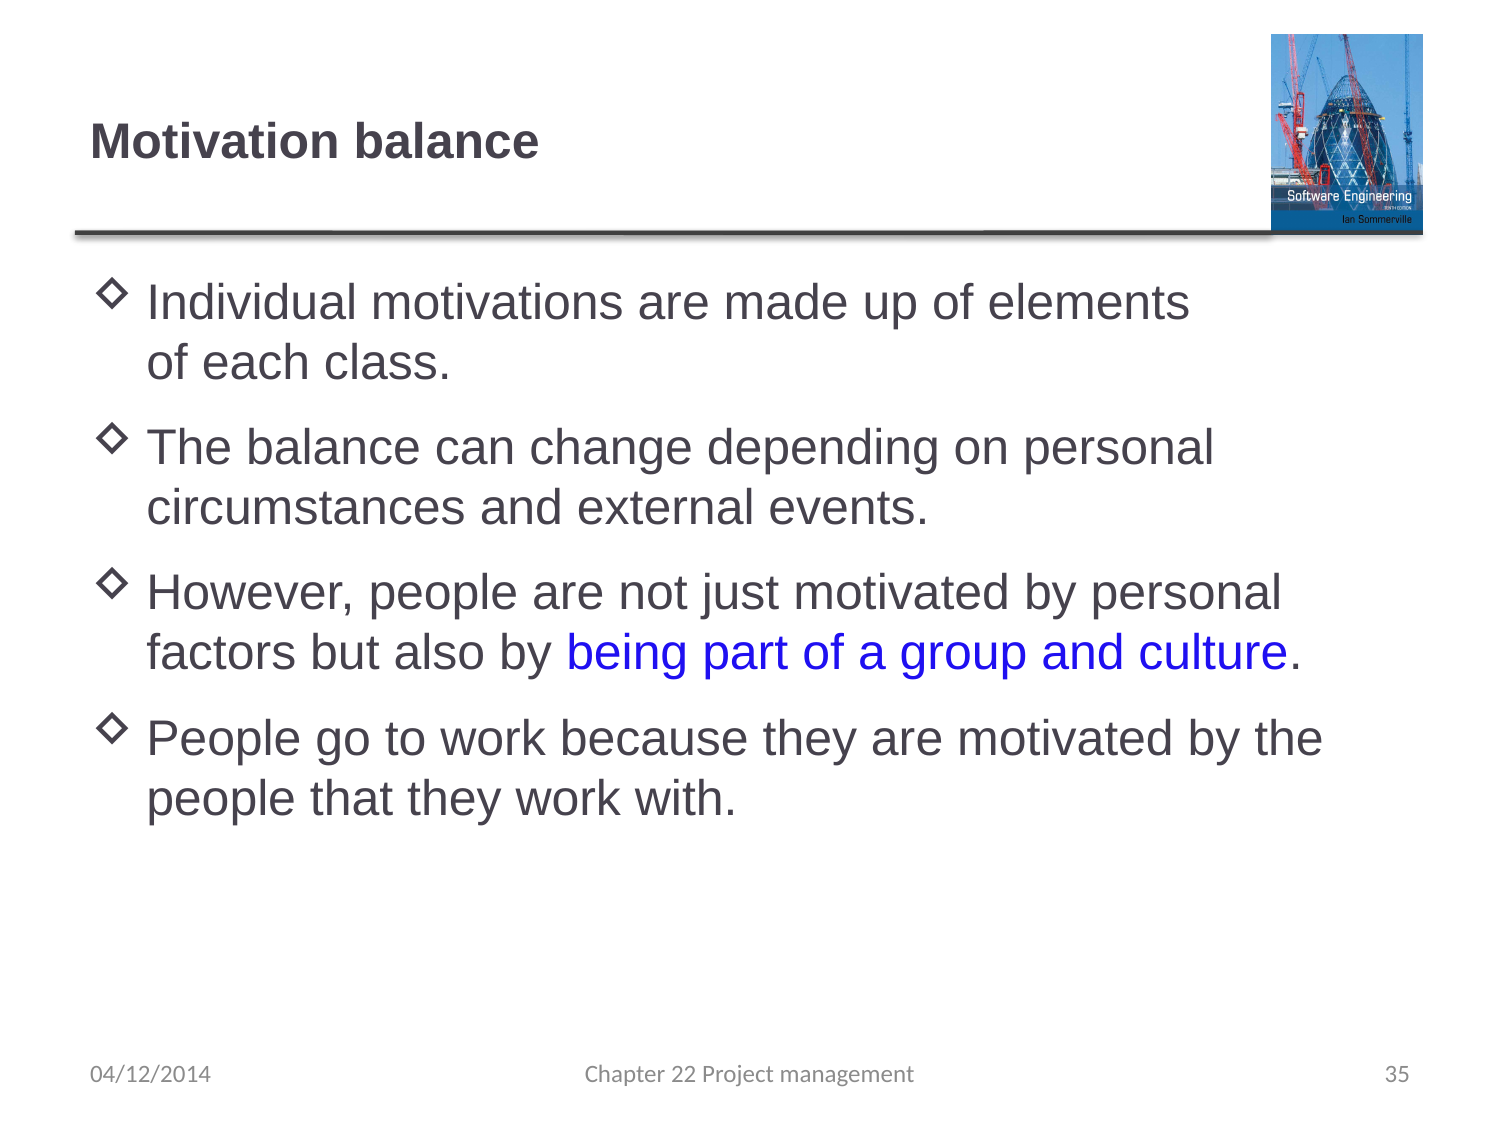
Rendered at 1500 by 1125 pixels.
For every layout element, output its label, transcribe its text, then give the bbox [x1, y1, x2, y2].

footer Chapter 22 Project management [512, 1042, 988, 1103]
list Individual motivations are made up of elements of each class. The balance can change depending on personal circumstances and external events. However, people are not just motivated by personal factors but also by being part of a group and culture. People go to work because they are motivated by the people that they work with. [75, 262, 1425, 1005]
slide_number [75, 1042, 425, 1103]
picture [1271, 34, 1423, 230]
title Motivation balance [74, 44, 1272, 233]
slide_number 35 [1074, 1042, 1425, 1103]
